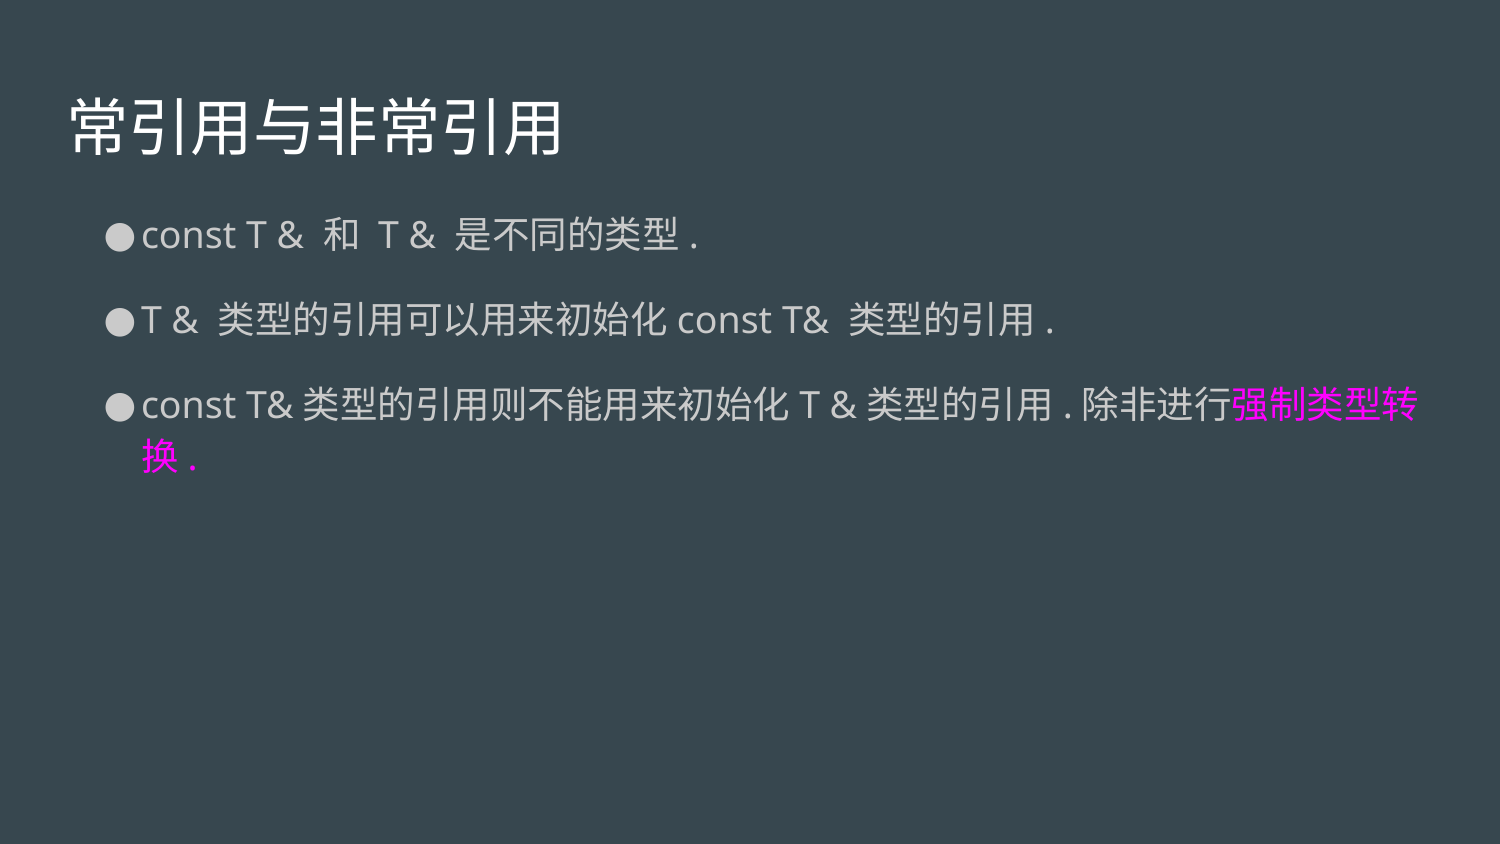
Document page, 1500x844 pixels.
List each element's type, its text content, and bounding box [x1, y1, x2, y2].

list const T & 和 T & 是不同的类型. T & 类型的引用可以用来初始化const T& 类型的引用. const T&类型的引用则不能用来初始化T &类型的引用.除非进行强制类型转换. [51, 189, 1449, 750]
title 常引用与非常引用 [51, 72, 1449, 167]
